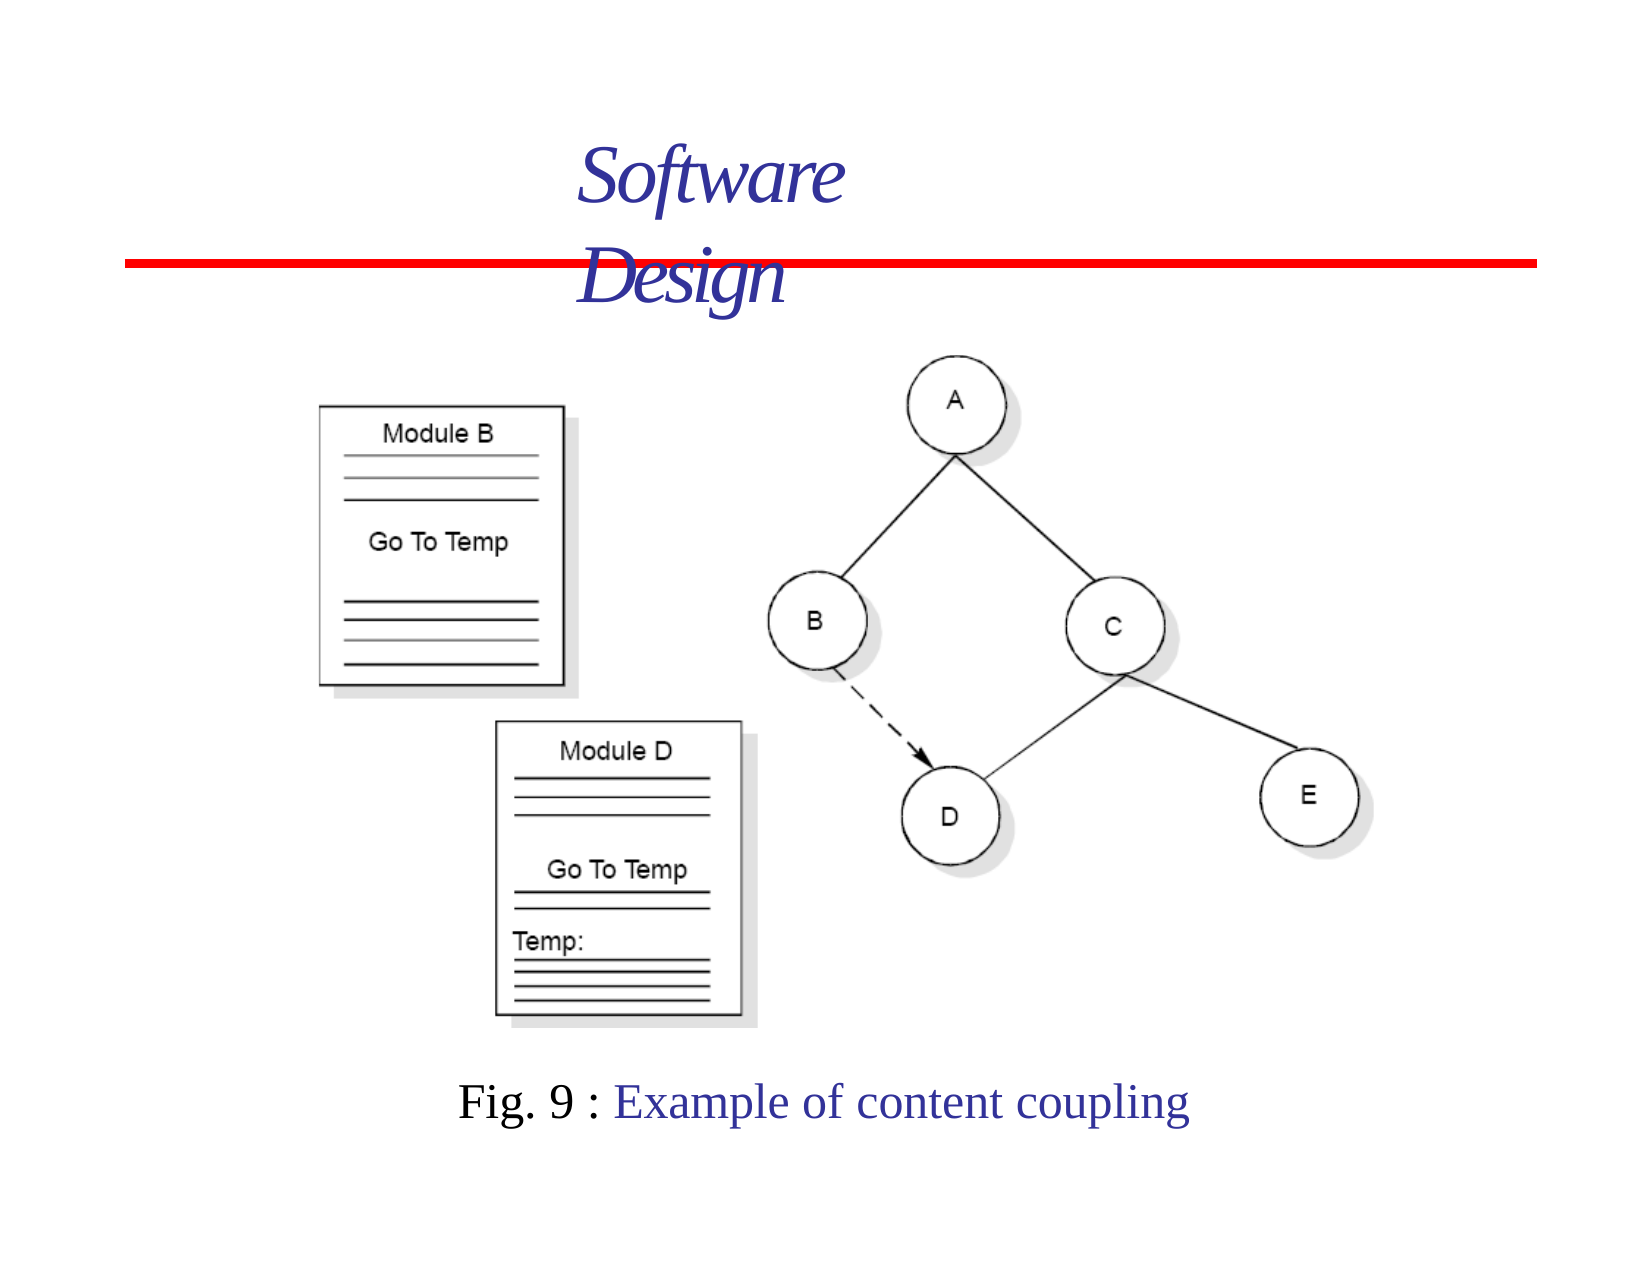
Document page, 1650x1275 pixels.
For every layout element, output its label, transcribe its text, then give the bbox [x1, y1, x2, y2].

text_box Fig. 9 : Example of content coupling [455, 1066, 1194, 1129]
text_box [318, 355, 1374, 1028]
title Software Design [575, 117, 1074, 333]
